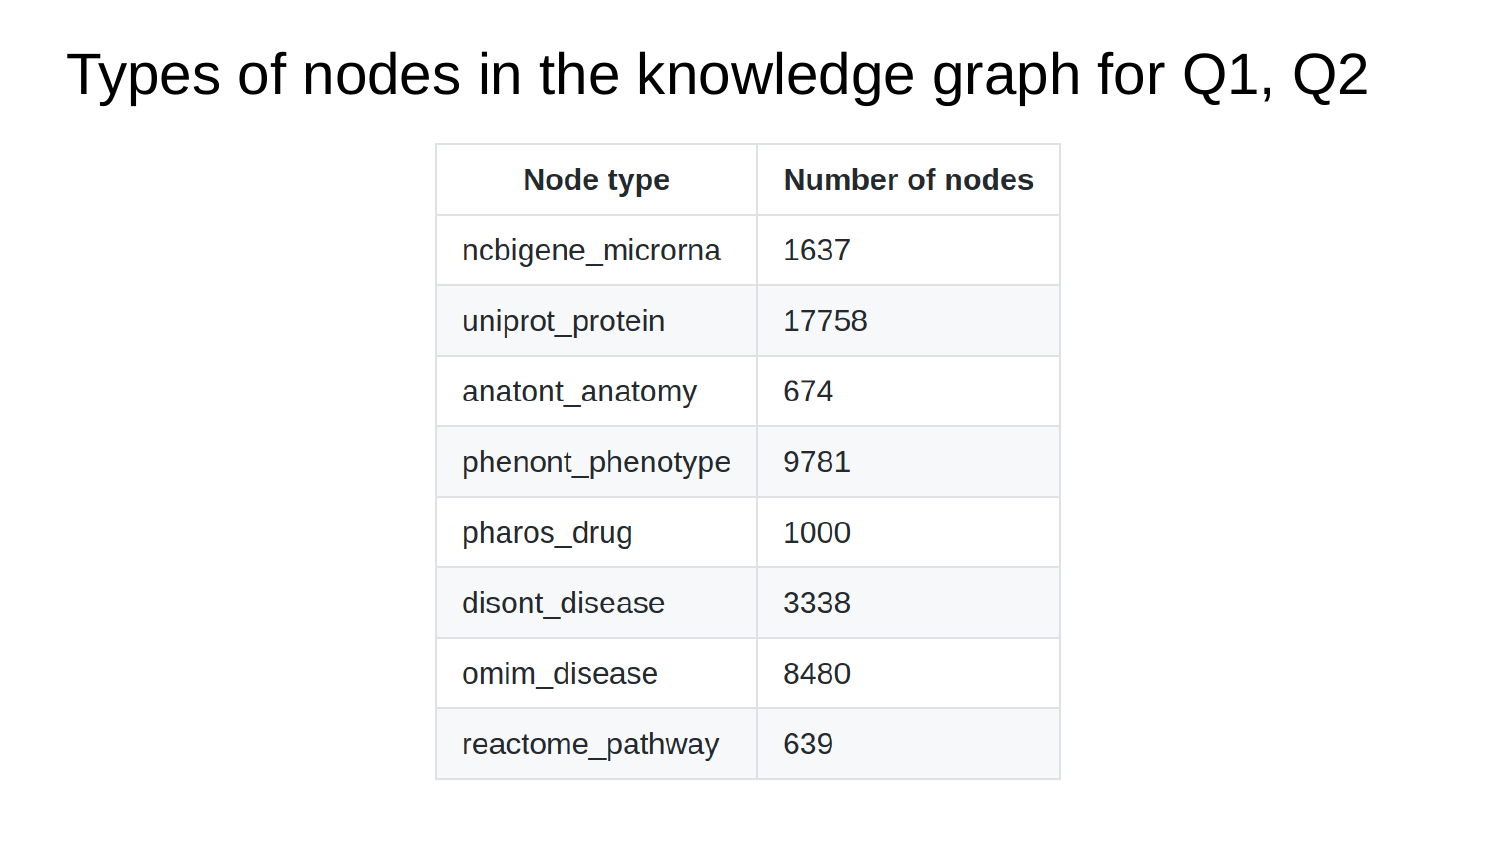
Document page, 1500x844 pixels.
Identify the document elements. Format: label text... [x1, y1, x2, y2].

picture [426, 135, 1074, 788]
title Types of nodes in the knowledge graph for Q1, Q2 [51, 21, 1449, 116]
